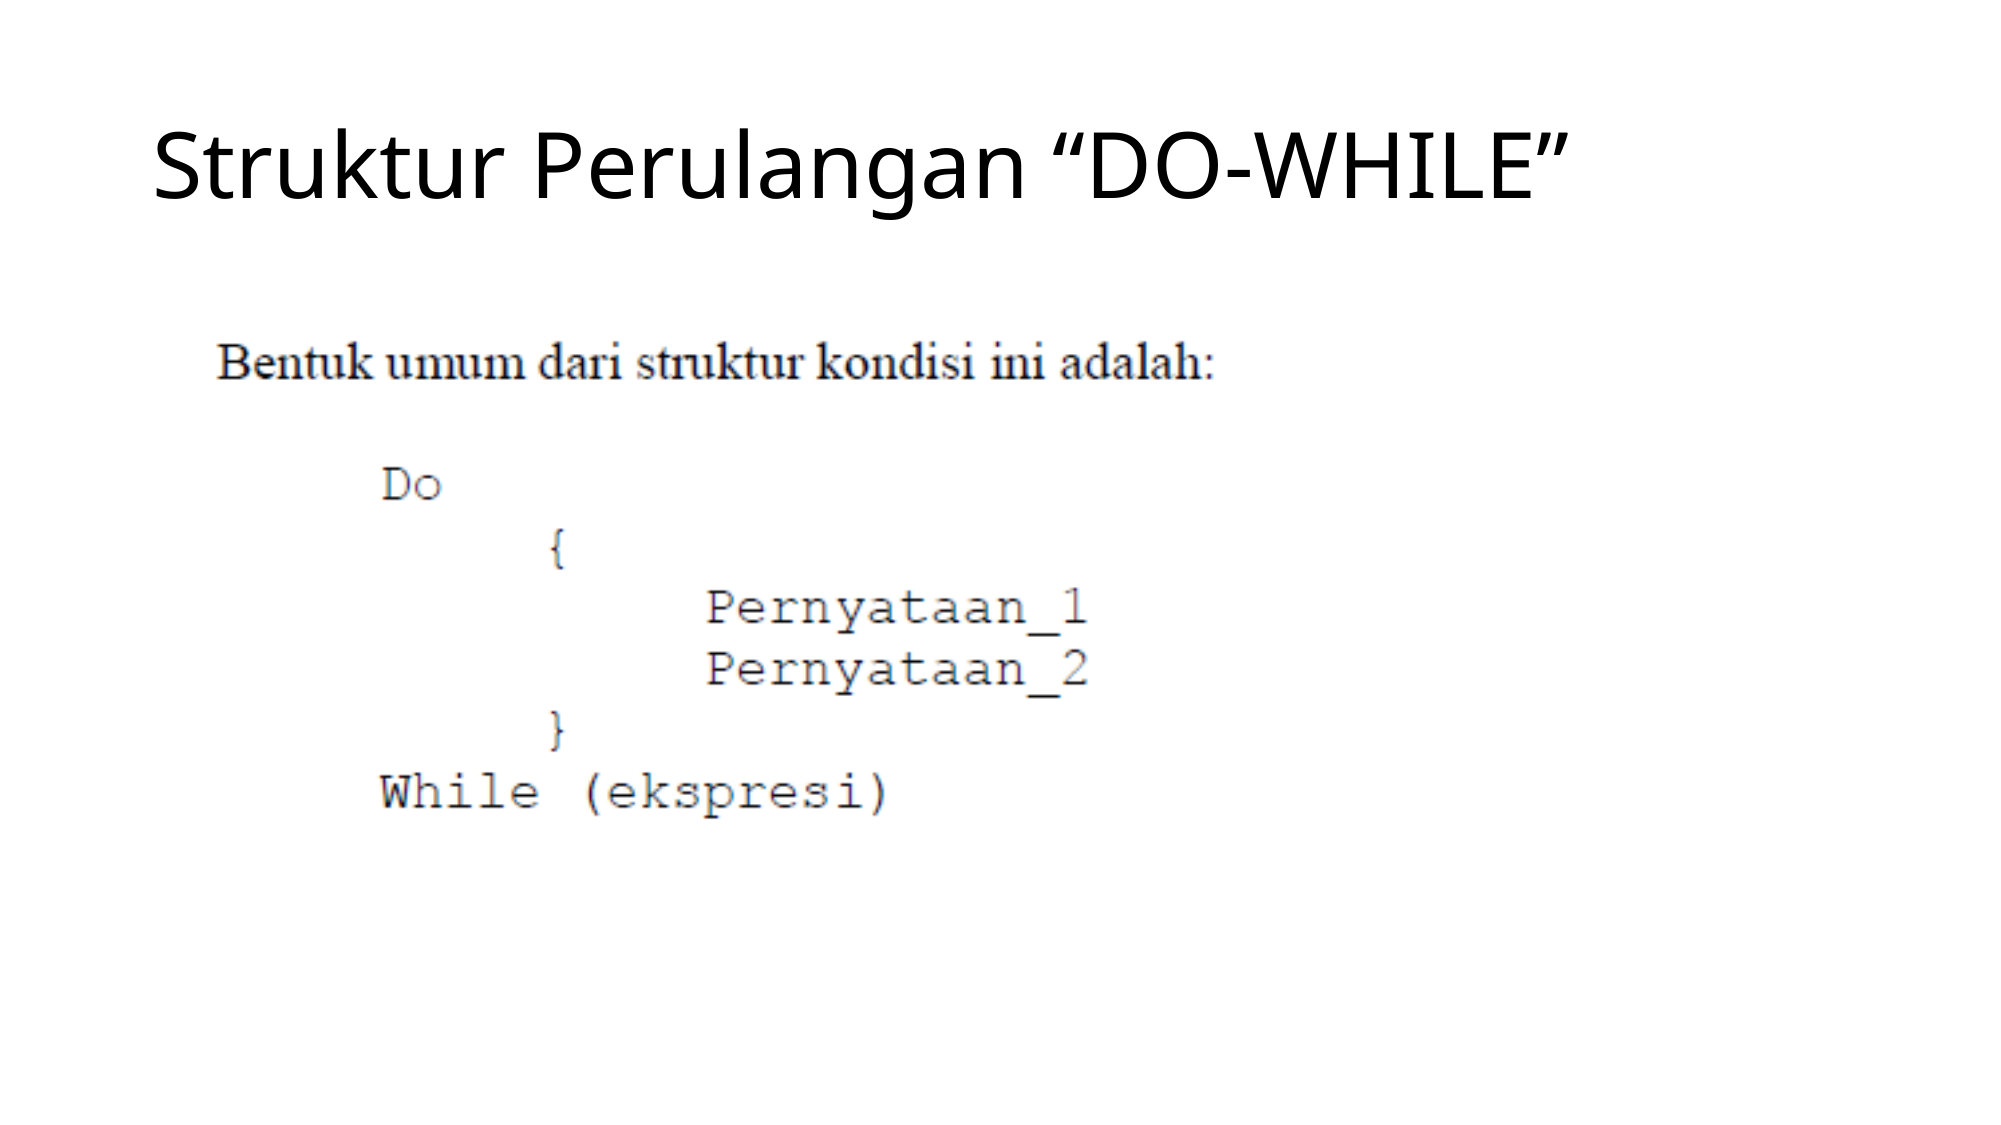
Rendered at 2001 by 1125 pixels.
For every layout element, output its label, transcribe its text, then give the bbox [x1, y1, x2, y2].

picture [137, 299, 1510, 850]
title Struktur Perulangan “DO-WHILE” [137, 59, 1863, 278]
